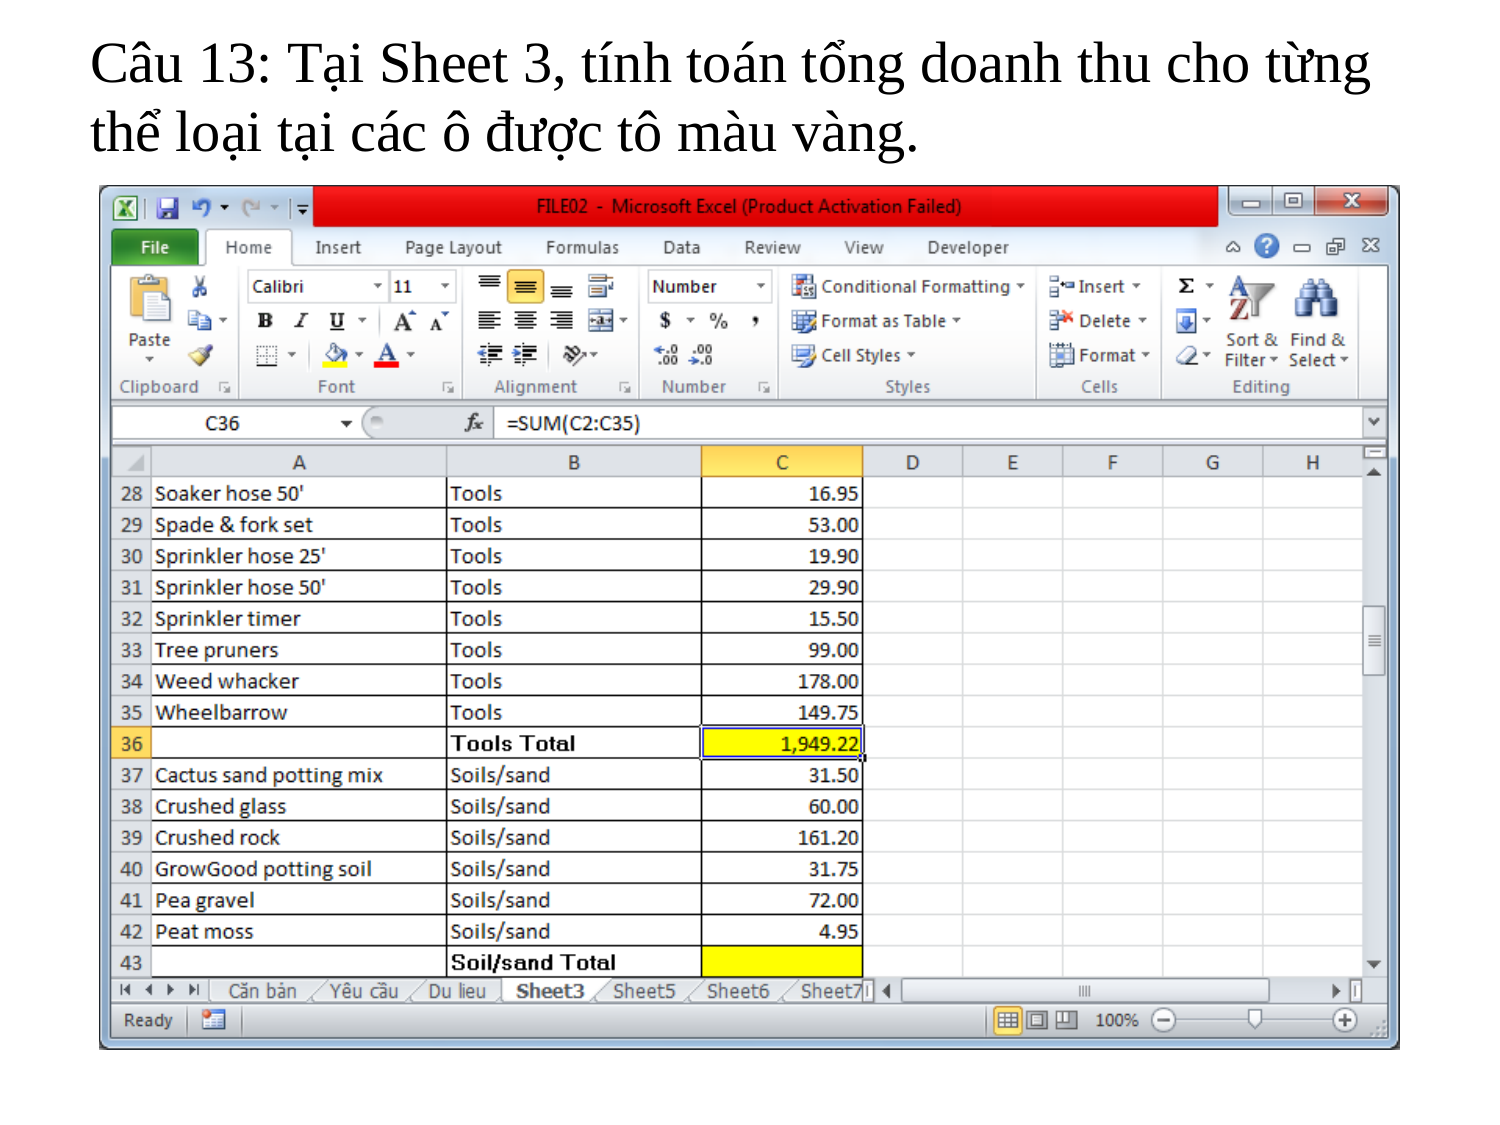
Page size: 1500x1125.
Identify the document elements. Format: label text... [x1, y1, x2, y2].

title Câu 13: Tại Sheet 3, tính toán tổng doanh thu cho từng thể loại tại các ô được tô màu vàng. [75, 0, 1425, 188]
picture [99, 185, 1401, 1051]
